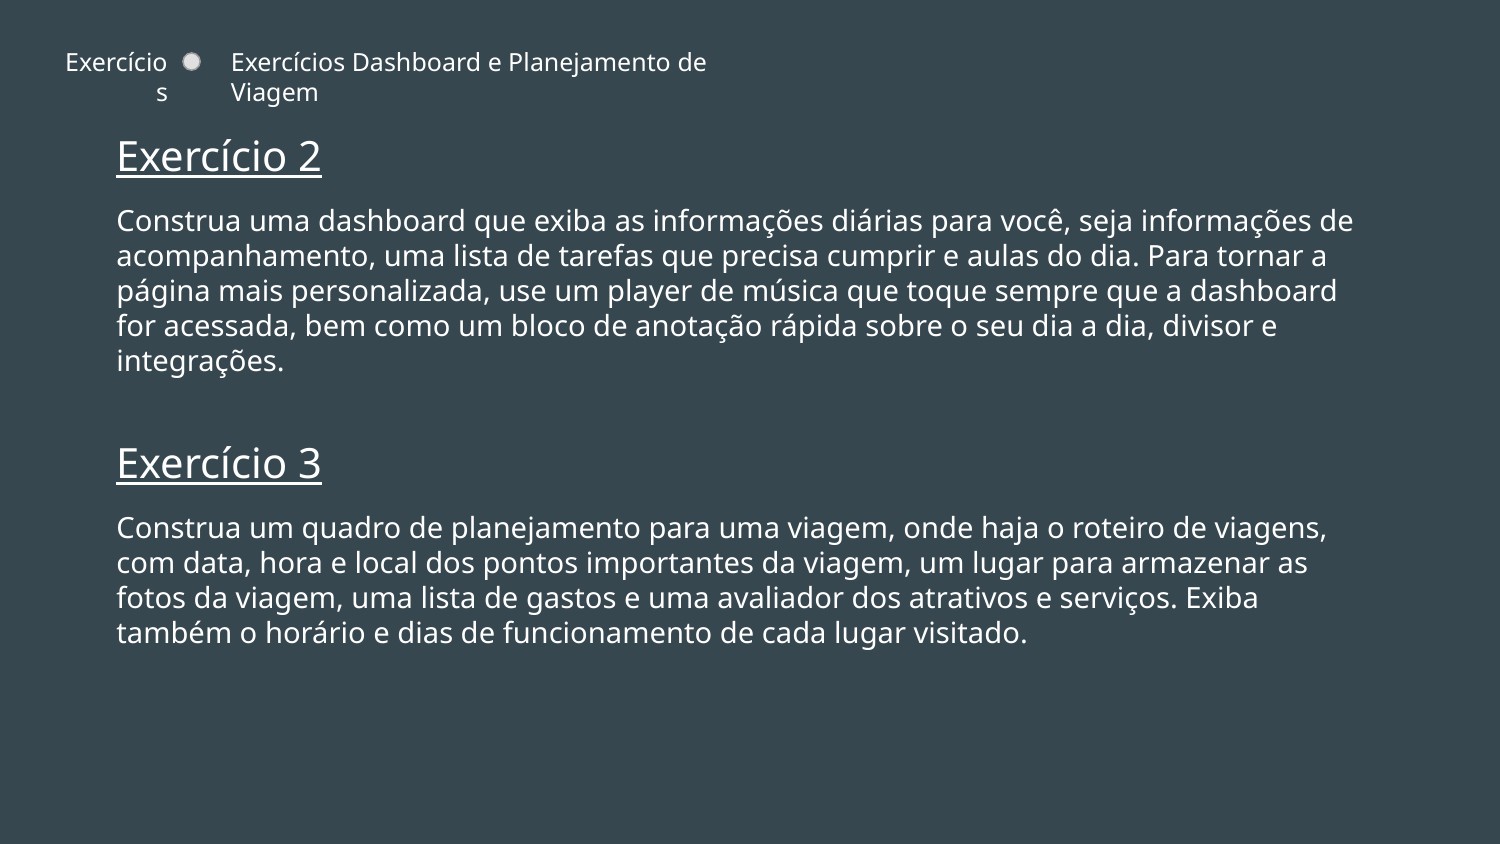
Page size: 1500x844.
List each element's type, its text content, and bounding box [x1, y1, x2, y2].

text_box Exercício 2 [101, 115, 1399, 187]
text_box Construa um quadro de planejamento para uma viagem, onde haja o roteiro de viagens, com data, hora e local dos pontos importantes da viagem, um lugar para armazenar as fotos da viagem, uma lista de gastos e uma avaliador dos atrativos e serviços. Exiba também o horário e dias de funcionamento de cada lugar visitado. [101, 494, 1399, 664]
text_box Construa uma dashboard que exiba as informações diárias para você, seja informações de acompanhamento, uma lista de tarefas que precisa cumprir e aulas do dia. Para tornar a página mais personalizada, use um player de música que toque sempre que a dashboard for acessada, bem como um bloco de anotação rápida sobre o seu dia a dia, divisor e integrações. [101, 187, 1399, 393]
text_box Exercícios Dashboard e Planejamento de Viagem [215, 31, 781, 115]
text_box Exercícios [40, 31, 183, 122]
text_box Exercício 3 [101, 421, 1399, 494]
text_box [182, 52, 201, 71]
